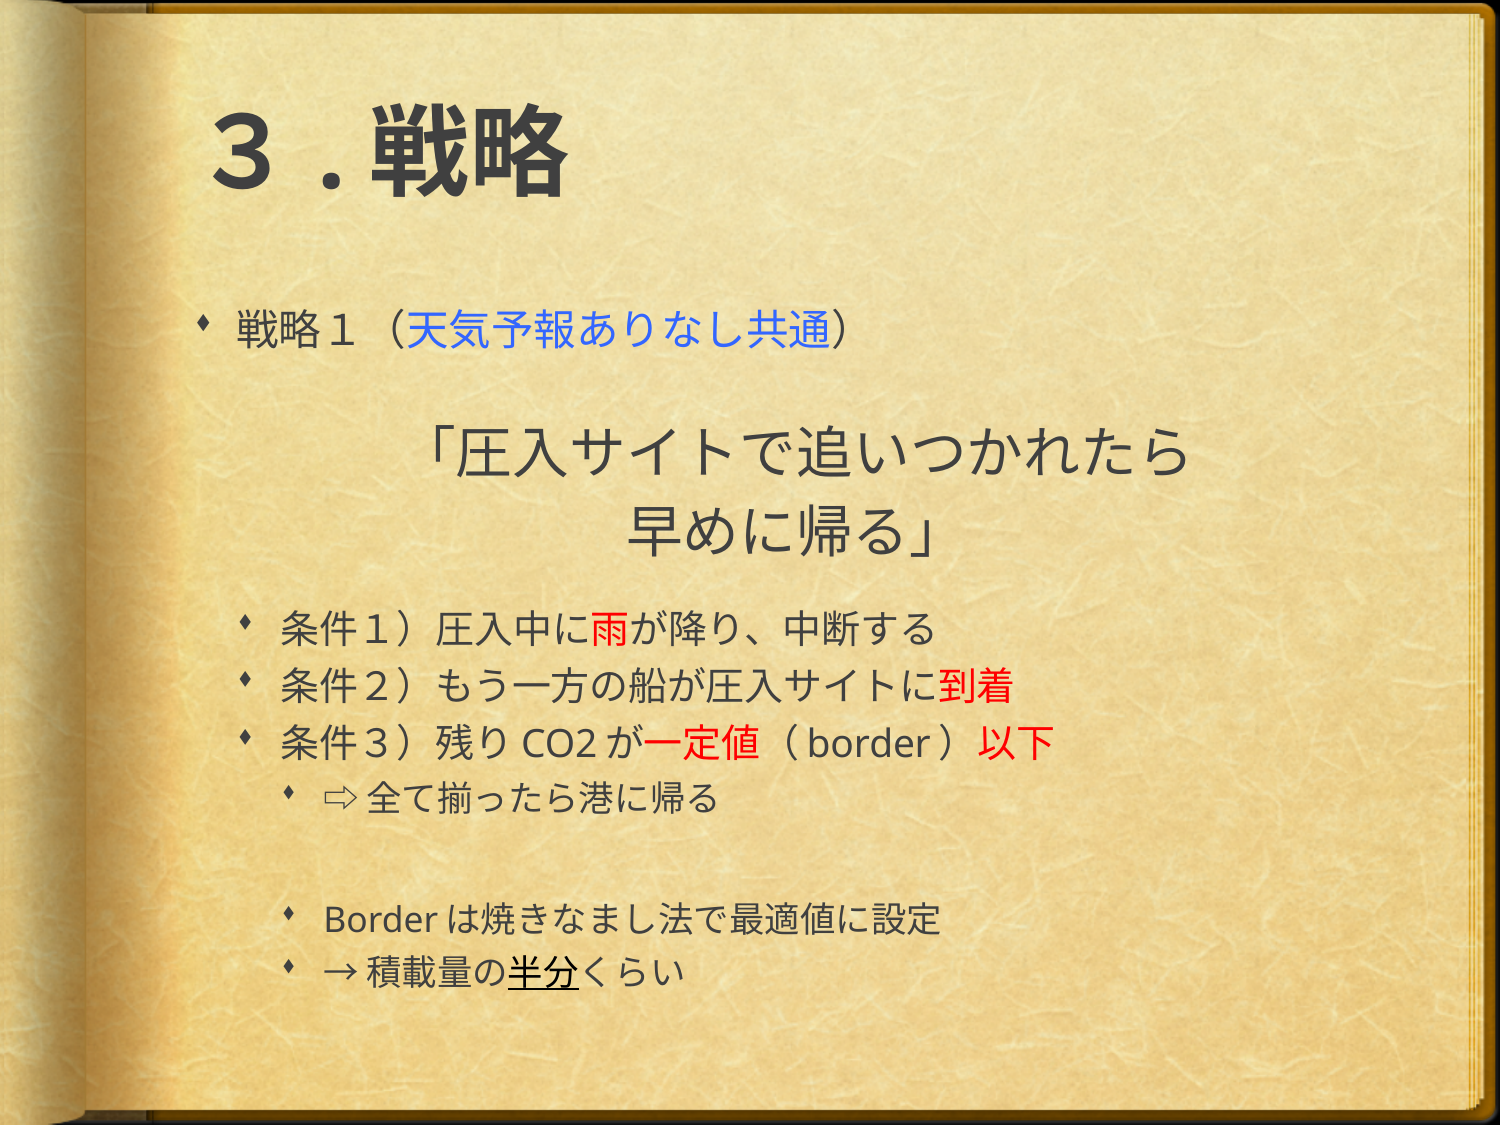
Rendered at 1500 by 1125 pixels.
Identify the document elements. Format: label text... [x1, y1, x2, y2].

picture [0, 0, 1500, 1125]
title ３.戦略 [178, 45, 1372, 265]
list 戦略１（天気予報ありなし共通） 「圧入サイトで追いつかれたら 早めに帰る」 条件１）圧入中に雨が降り、中断する 条件２）もう一方の船が圧入サイトに到着 条件３）残りCO2が一定値（border）以下 ⇨全て揃ったら港に帰る Borderは焼きなまし法で最適値に設定 →積載量の半分くらい [178, 295, 1372, 1005]
